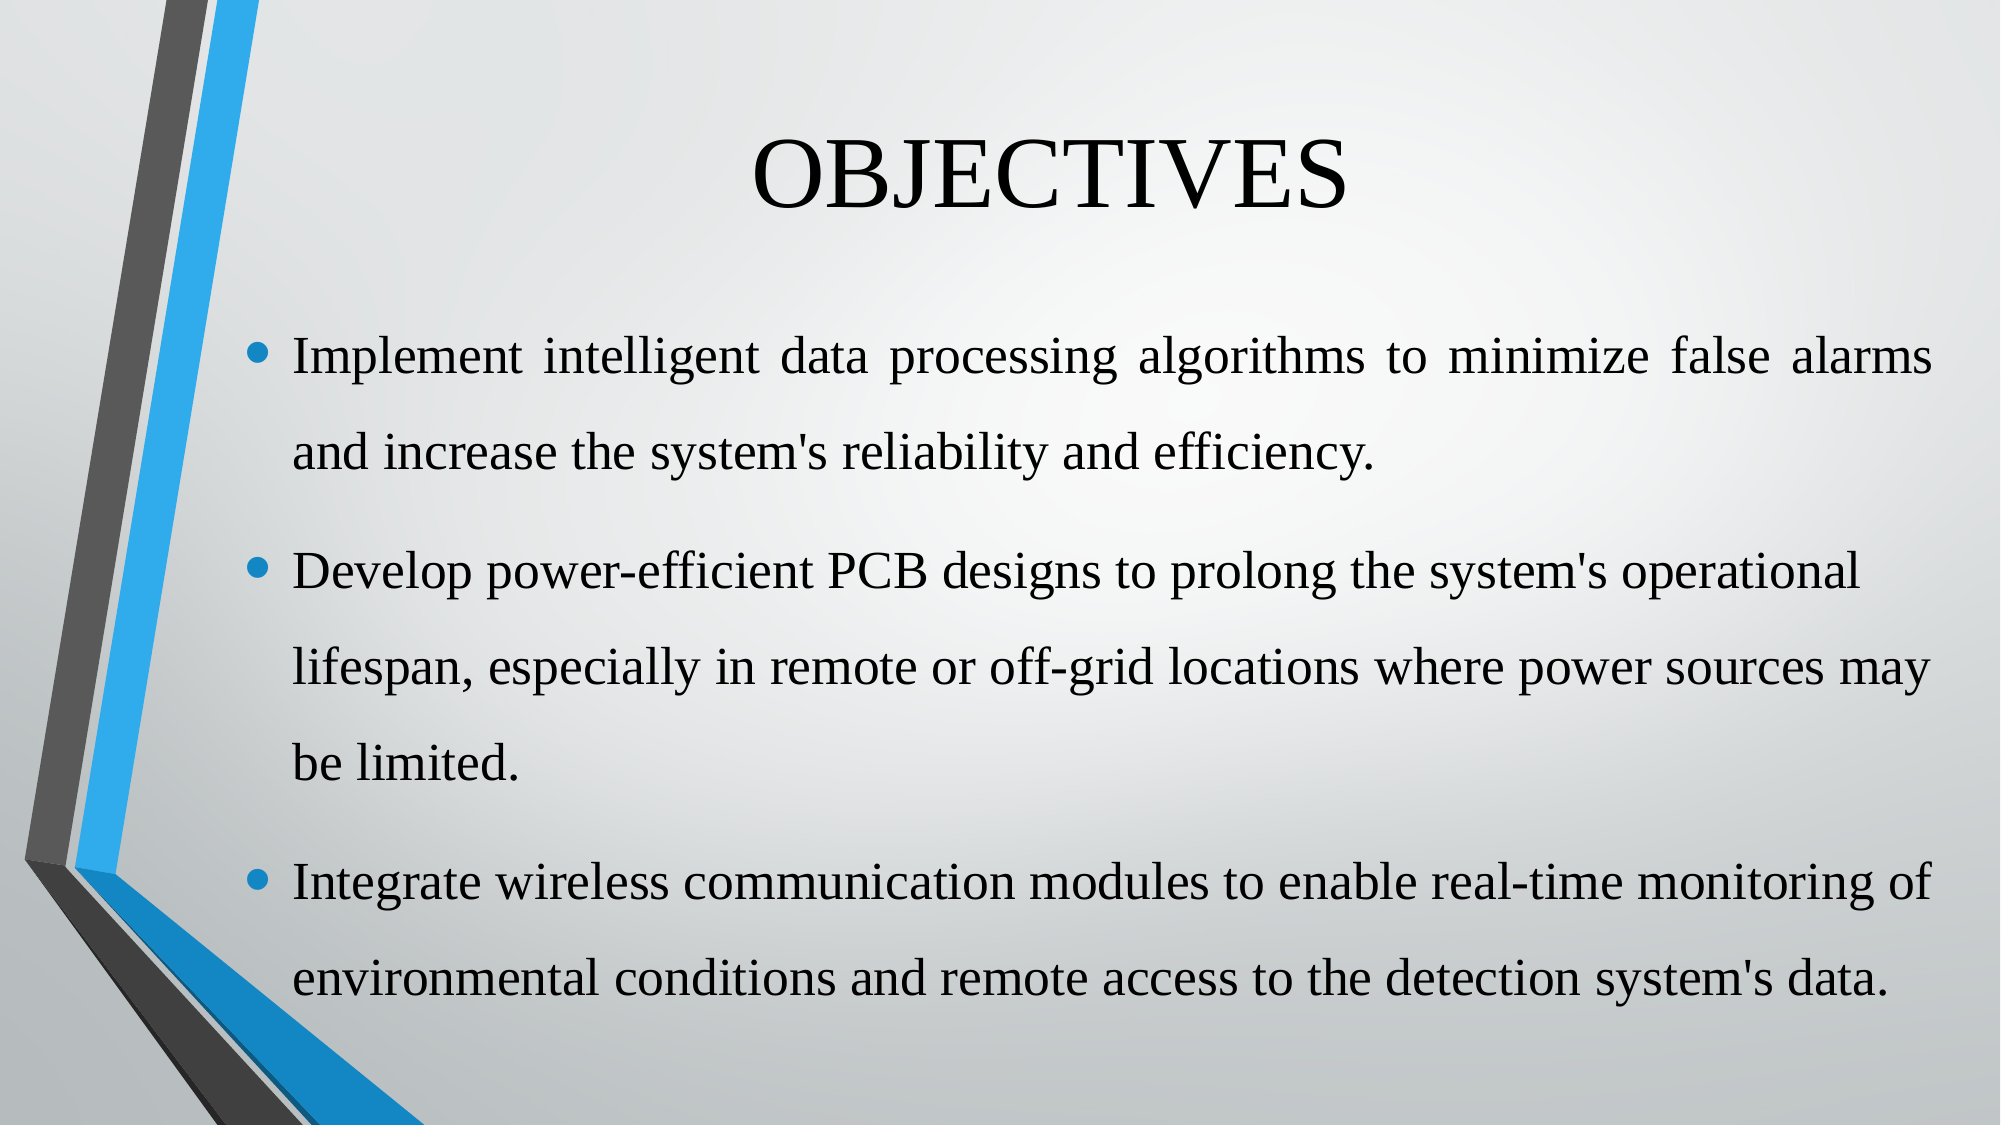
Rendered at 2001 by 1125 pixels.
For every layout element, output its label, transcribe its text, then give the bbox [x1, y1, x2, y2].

title OBJECTIVES [229, 83, 1874, 237]
list Implement intelligent data processing algorithms to minimize false alarms and increase the system's reliability and efficiency. Develop power-efficient PCB designs to prolong the system's operational lifespan, especially in remote or off-grid locations where power sources may be limited. Integrate wireless communication modules to enable real-time monitoring of environmental conditions and remote access to the detection system's data. [229, 237, 1950, 1057]
